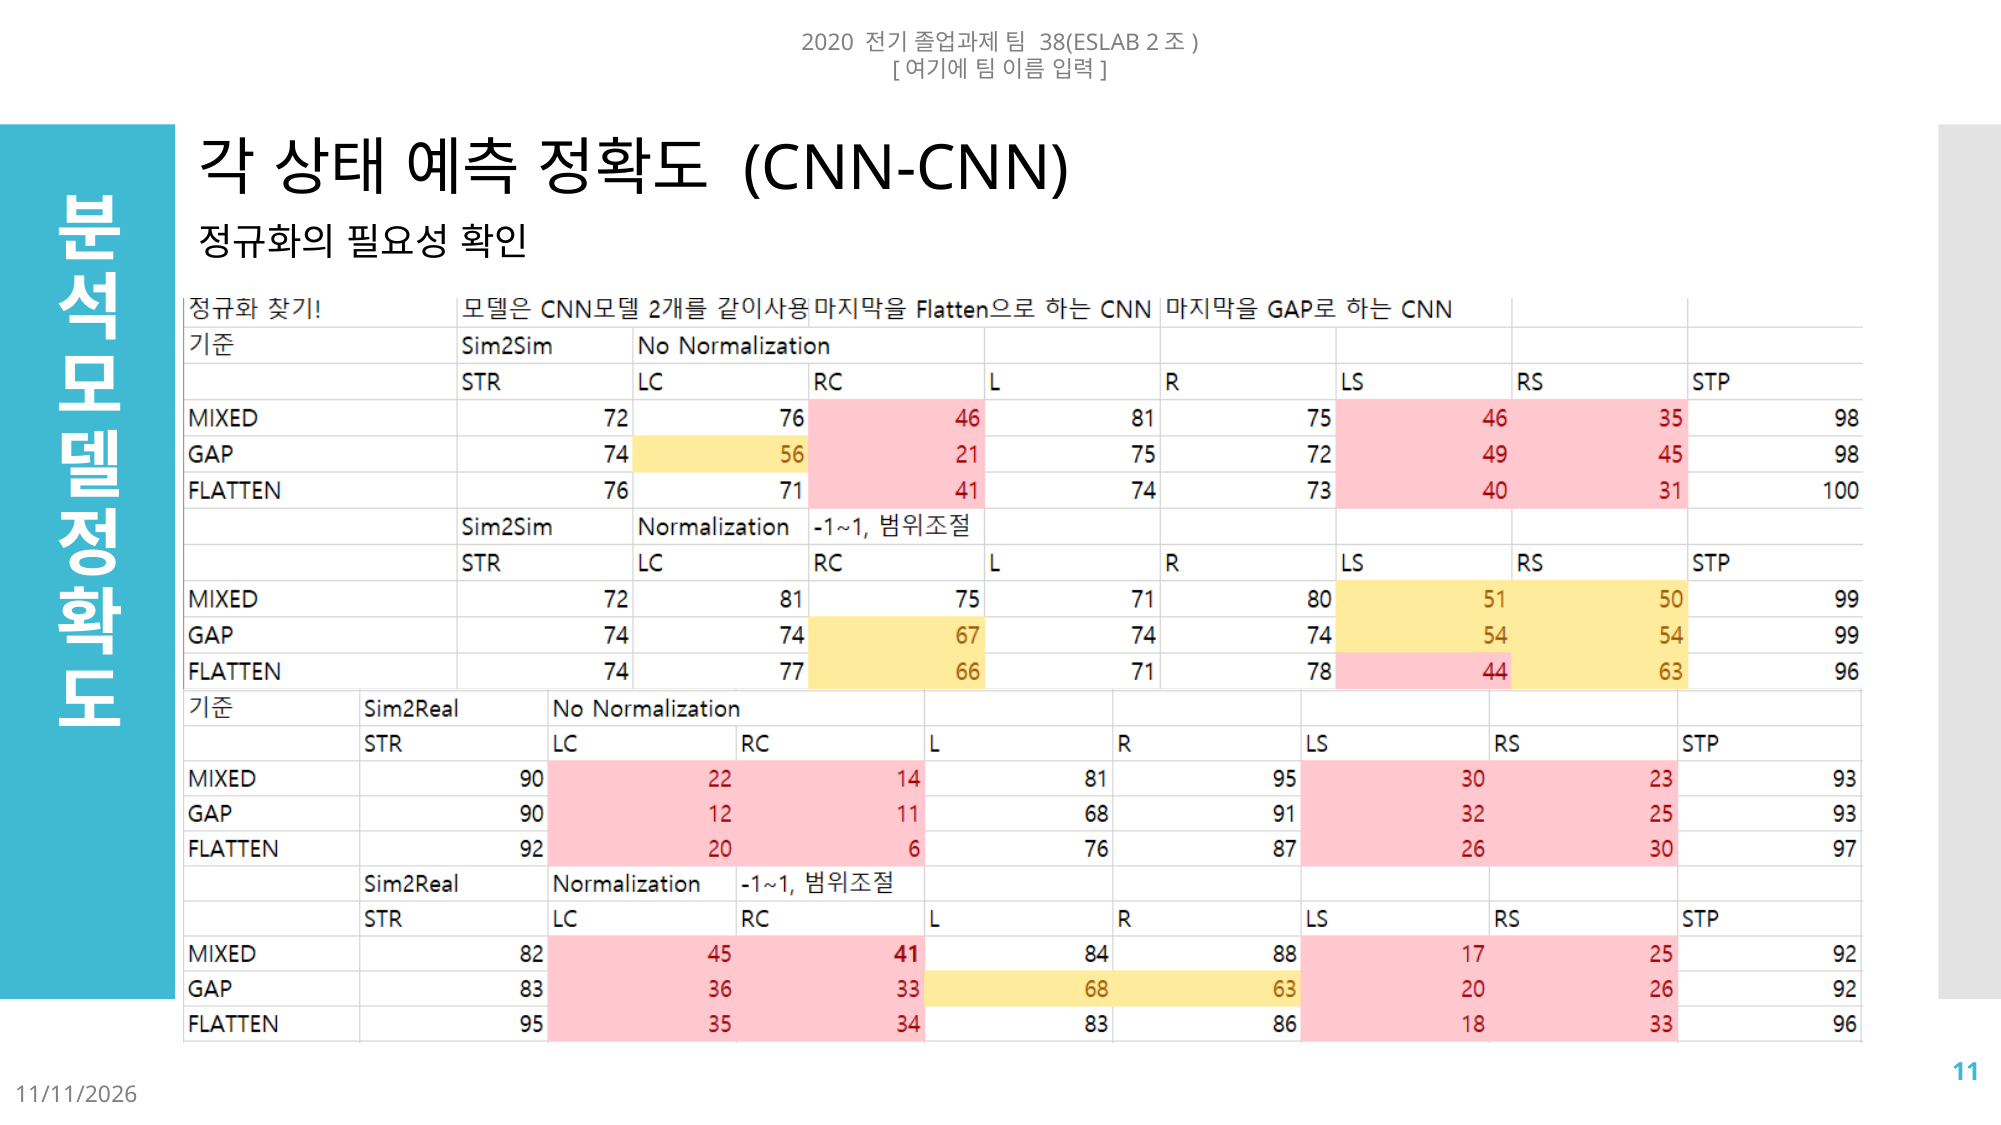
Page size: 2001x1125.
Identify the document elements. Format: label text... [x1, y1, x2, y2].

picture [183, 298, 1863, 1043]
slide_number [0, 1065, 450, 1125]
text_box 정규화의 필요성 확인 [183, 210, 602, 271]
text_box 각 상태 예측 정확도 (CNN-CNN) [183, 119, 1096, 210]
title 분석 모델 정확도 [41, 184, 138, 940]
text_box 2020 전기 졸업과제 팀 38(ESLAB 2조) [여기에 팀 이름 입력] [515, 24, 1485, 85]
slide_number 11 [1744, 1042, 1996, 1103]
